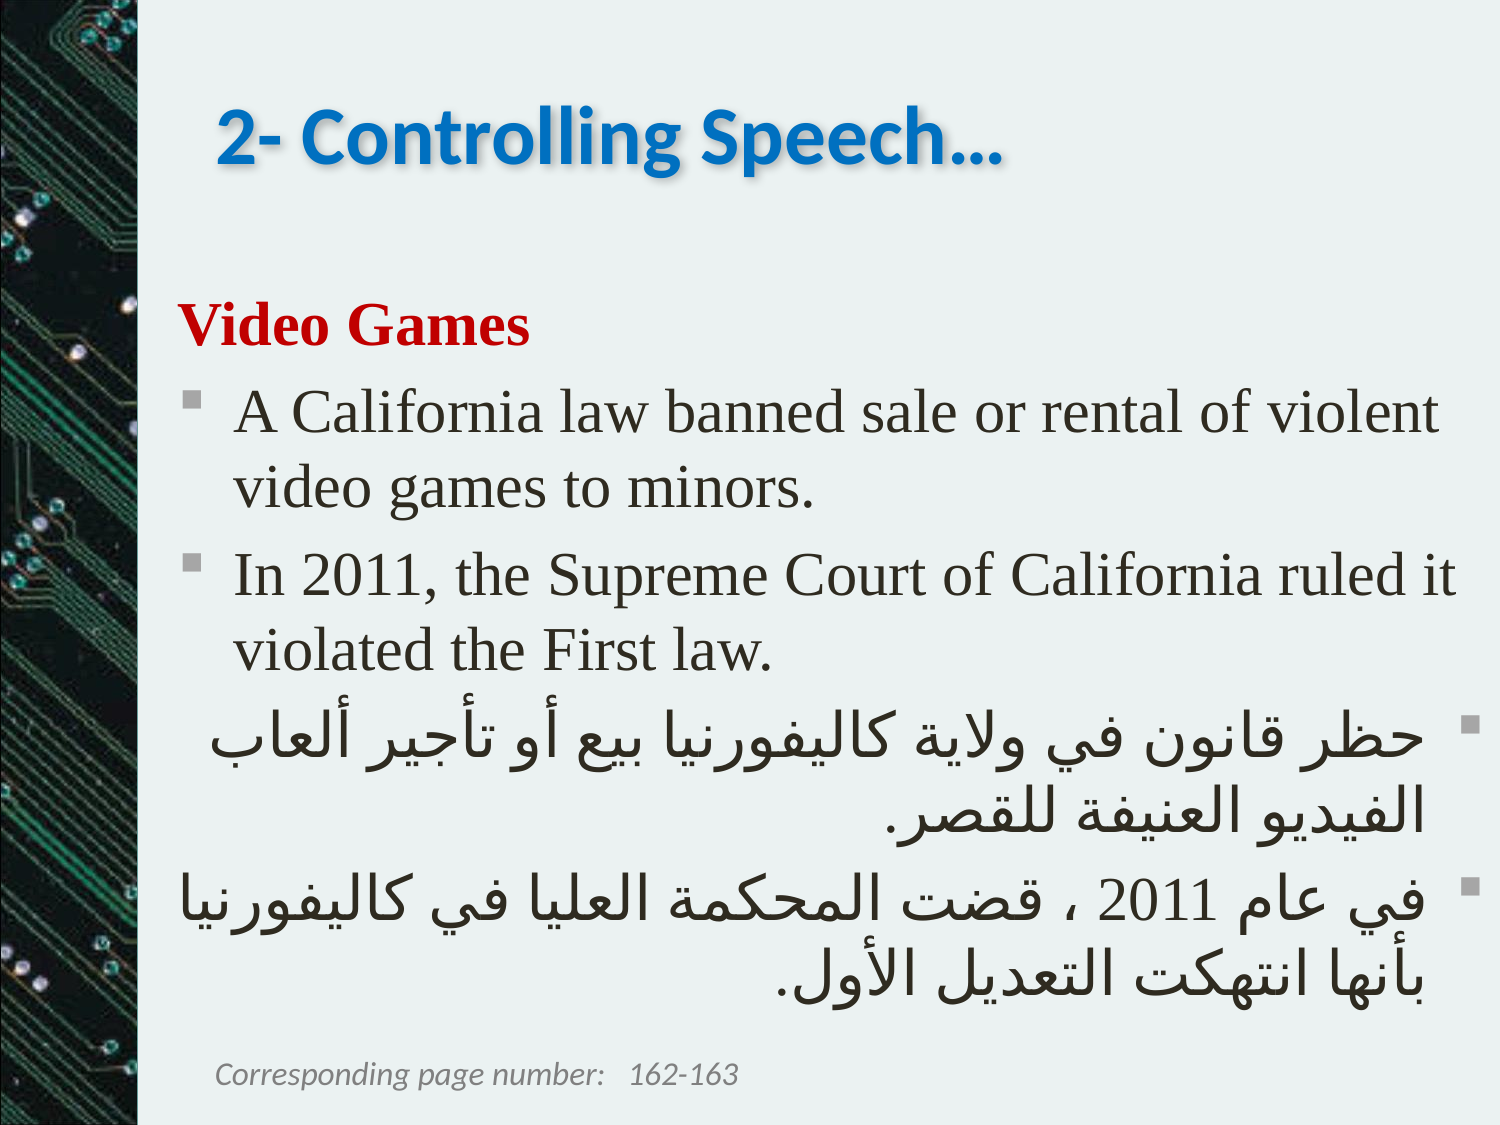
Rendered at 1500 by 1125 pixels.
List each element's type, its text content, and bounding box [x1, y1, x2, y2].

list 162-163 [612, 1044, 1000, 1107]
title 2- Controlling Speech… [200, 37, 1375, 225]
list Video Games A California law banned sale or rental of violent video games to minors. In 2011, the Supreme Court of California ruled it violated the First law. حظر قانون في ولاية كاليفورنيا بيع أو تأجير ألعاب الفيديو العنيفة للقصر. في عام 2011 ، قضت المحكمة العليا في كاليفورنيا بأنها انتهكت التعديل الأول. [162, 275, 1500, 1076]
picture [0, 0, 137, 1125]
